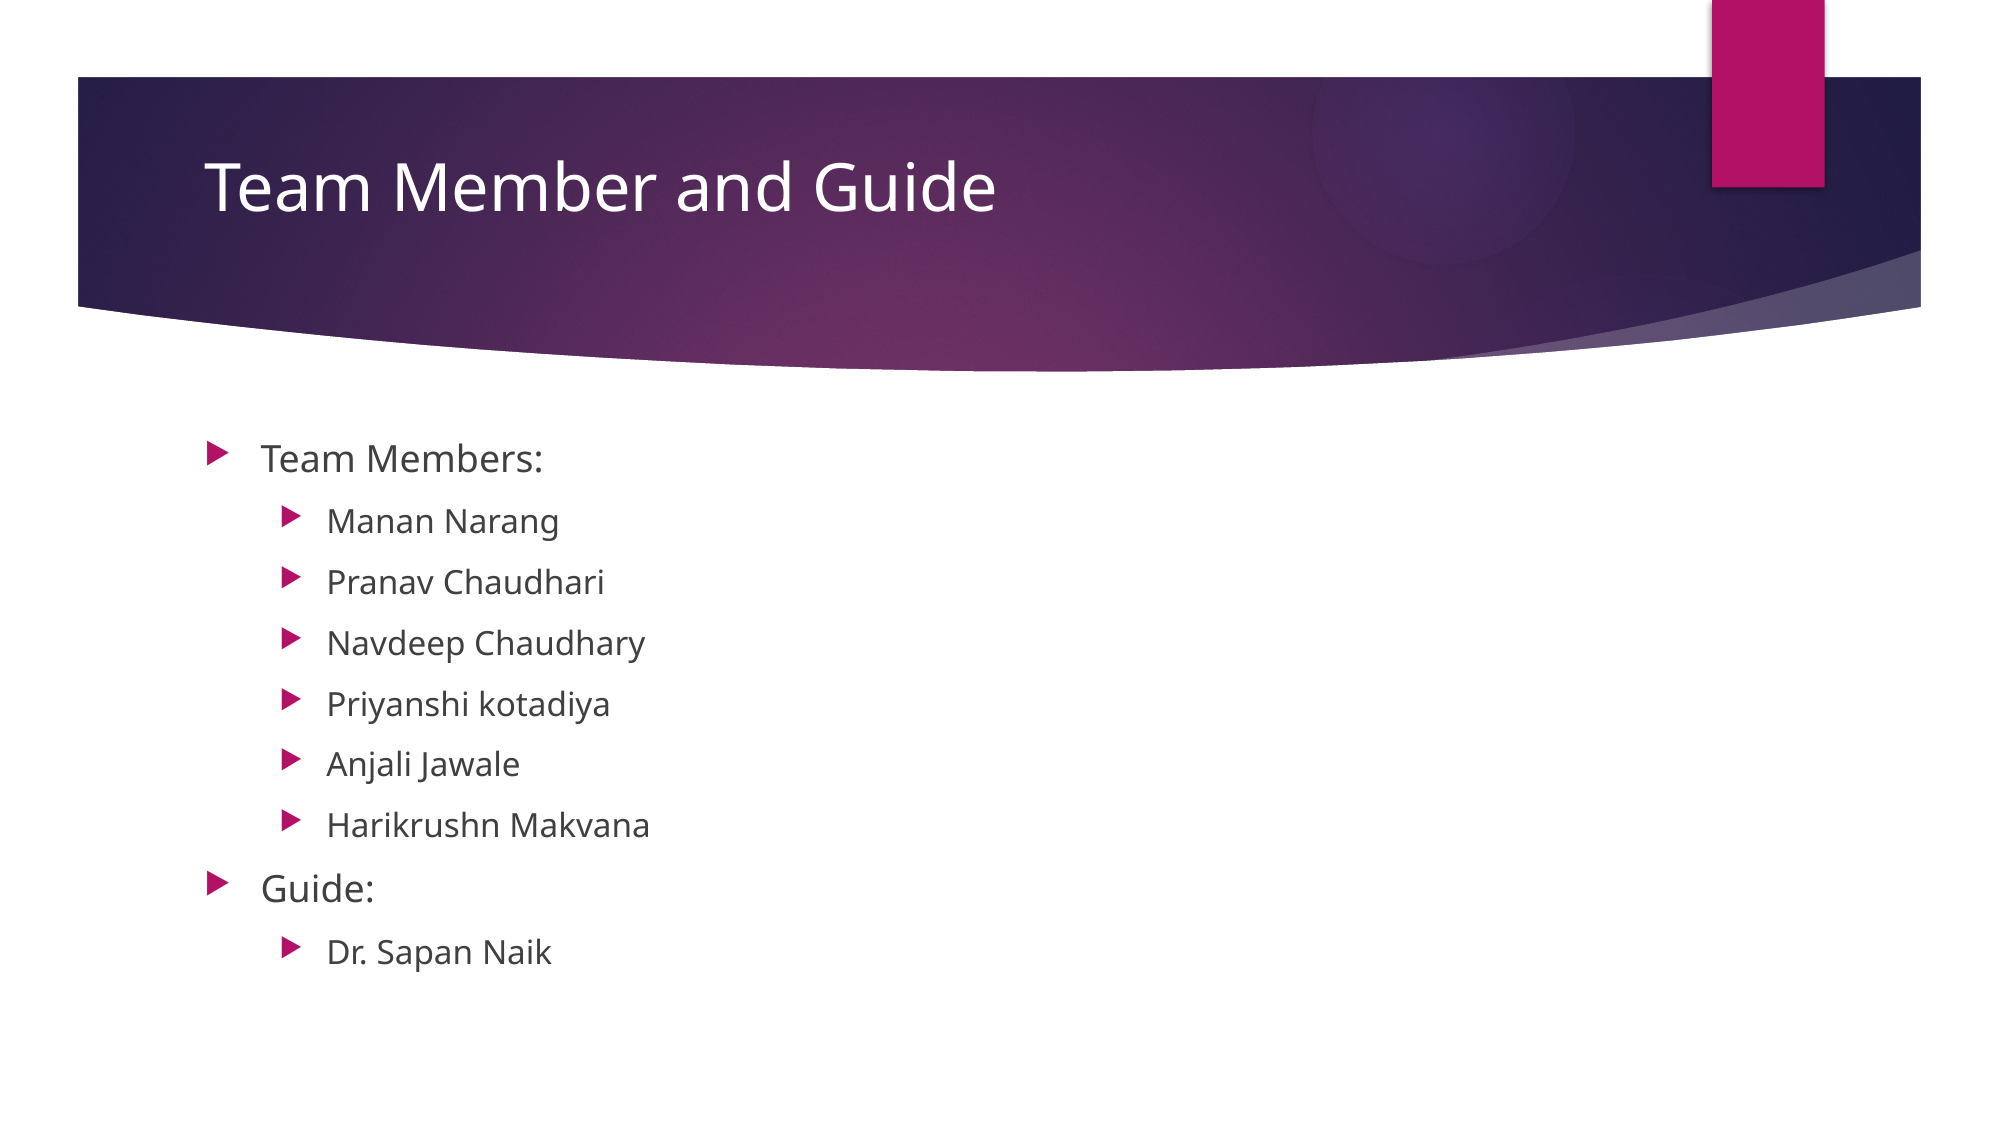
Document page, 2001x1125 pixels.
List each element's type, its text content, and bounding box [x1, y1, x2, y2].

list Team Members: Manan Narang Pranav Chaudhari Navdeep Chaudhary Priyanshi kotadiya Anjali Jawale Harikrushn Makvana Guide: Dr. Sapan Naik [189, 427, 1638, 988]
text_box Team Member and Guide [189, 137, 1165, 233]
